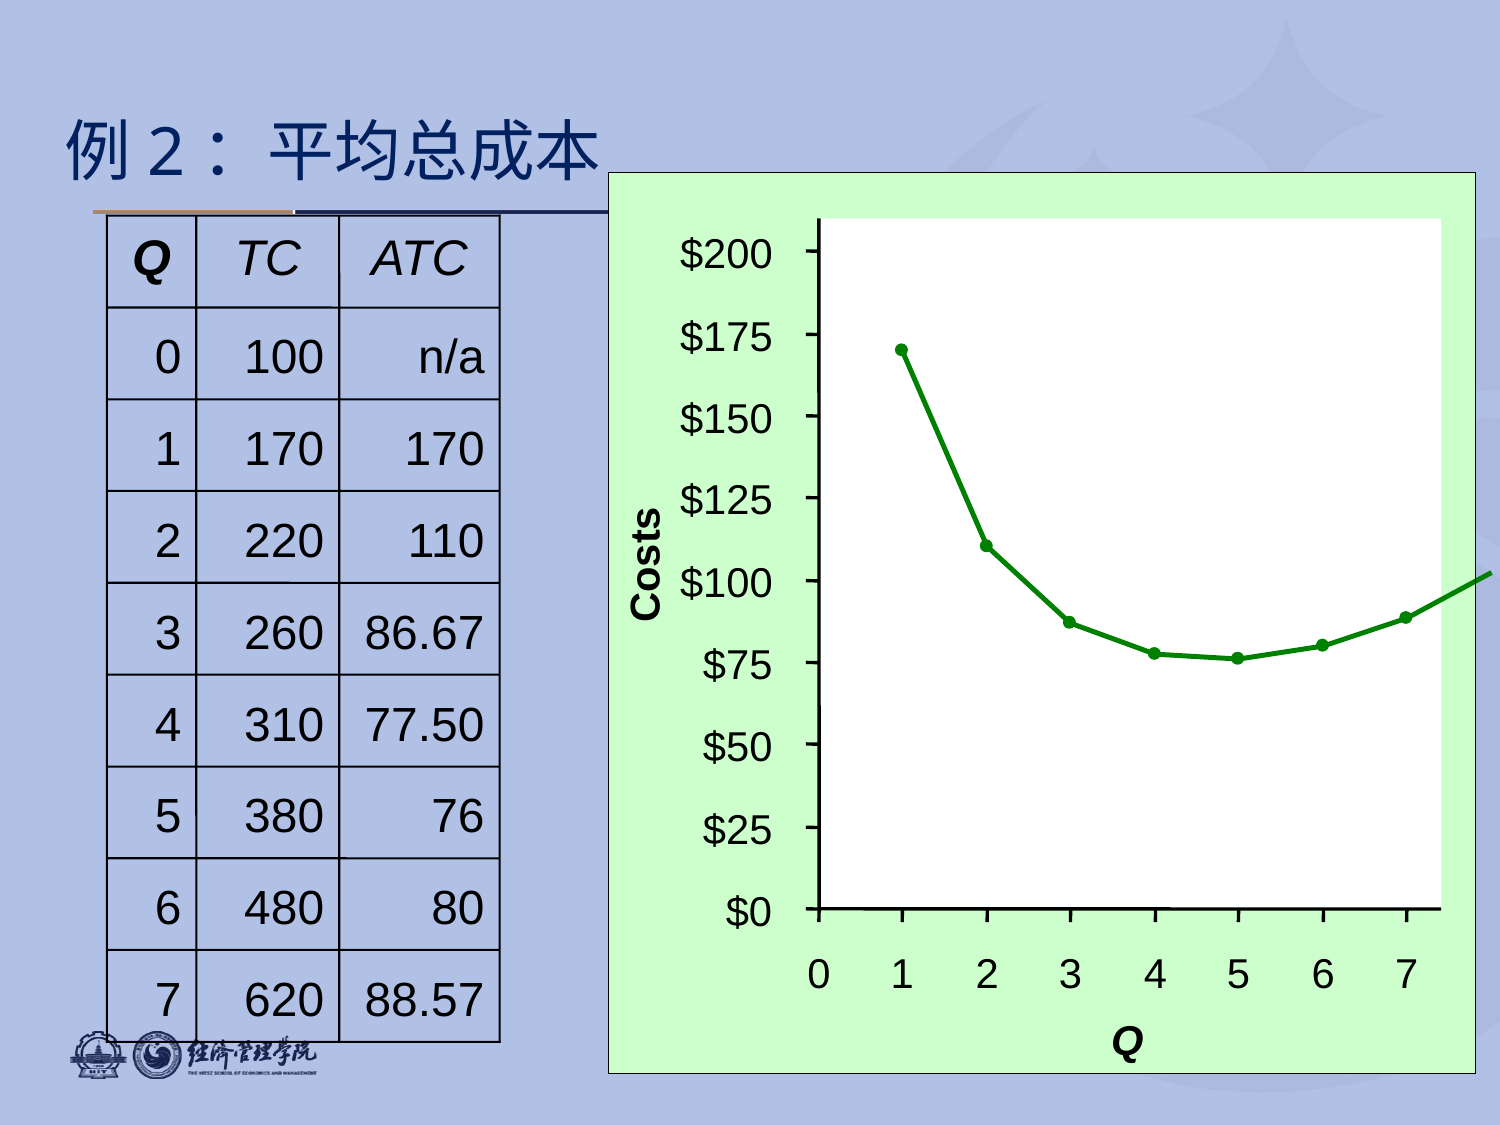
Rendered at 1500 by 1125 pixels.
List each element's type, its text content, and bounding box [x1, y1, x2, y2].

text_box 76 [340, 767, 499, 858]
text_box 6 [107, 859, 196, 949]
text_box 110 [340, 491, 499, 582]
text_box 170 [340, 400, 499, 490]
text_box 7 [107, 950, 196, 1029]
text_box 77.50 [340, 675, 499, 766]
text_box ATC [340, 216, 499, 307]
text_box 2 [107, 491, 196, 582]
text_box 170 [197, 400, 339, 490]
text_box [607, 172, 1492, 1075]
text_box 88.57 [340, 950, 499, 1041]
text_box 80 [340, 859, 499, 949]
text_box 260 [197, 583, 339, 674]
text_box 0 [107, 308, 196, 399]
text_box 310 [197, 675, 339, 766]
text_box Q [107, 216, 196, 307]
picture [0, 0, 1500, 1125]
text_box [600, 164, 1485, 1082]
text_box 3 [107, 583, 196, 674]
text_box 380 [197, 767, 339, 858]
text_box 86.67 [340, 583, 499, 674]
text_box n/a [340, 308, 499, 399]
text_box 620 [197, 950, 339, 1041]
text_box 220 [197, 491, 339, 582]
text_box 例2：平均总成本 [49, 101, 617, 197]
text_box 5 [107, 767, 196, 858]
text_box TC [197, 216, 339, 307]
text_box 100 [197, 308, 339, 399]
text_box 4 [107, 675, 196, 766]
text_box 1 [107, 400, 196, 490]
text_box 480 [197, 859, 339, 949]
